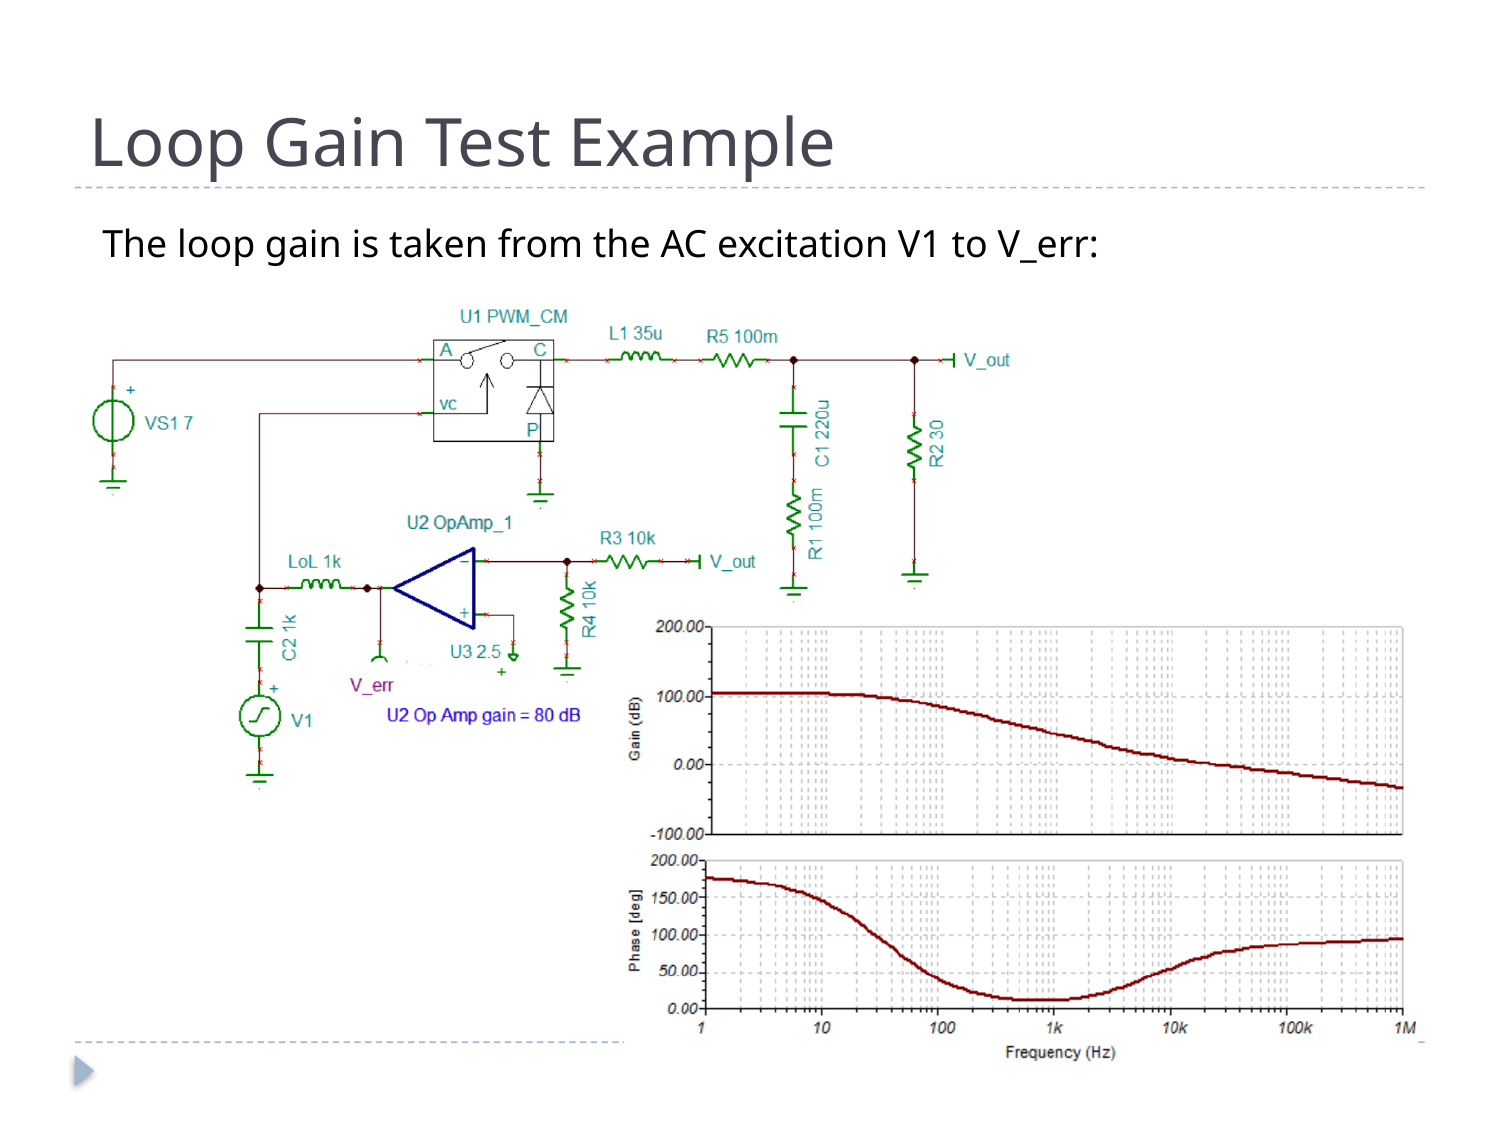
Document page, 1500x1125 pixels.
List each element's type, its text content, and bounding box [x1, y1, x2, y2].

picture [624, 612, 1416, 1066]
title Loop Gain Test Example [75, 24, 1425, 188]
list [74, 299, 1018, 791]
text_box The loop gain is taken from the AC excitation V1 to V_err: [87, 212, 1463, 273]
